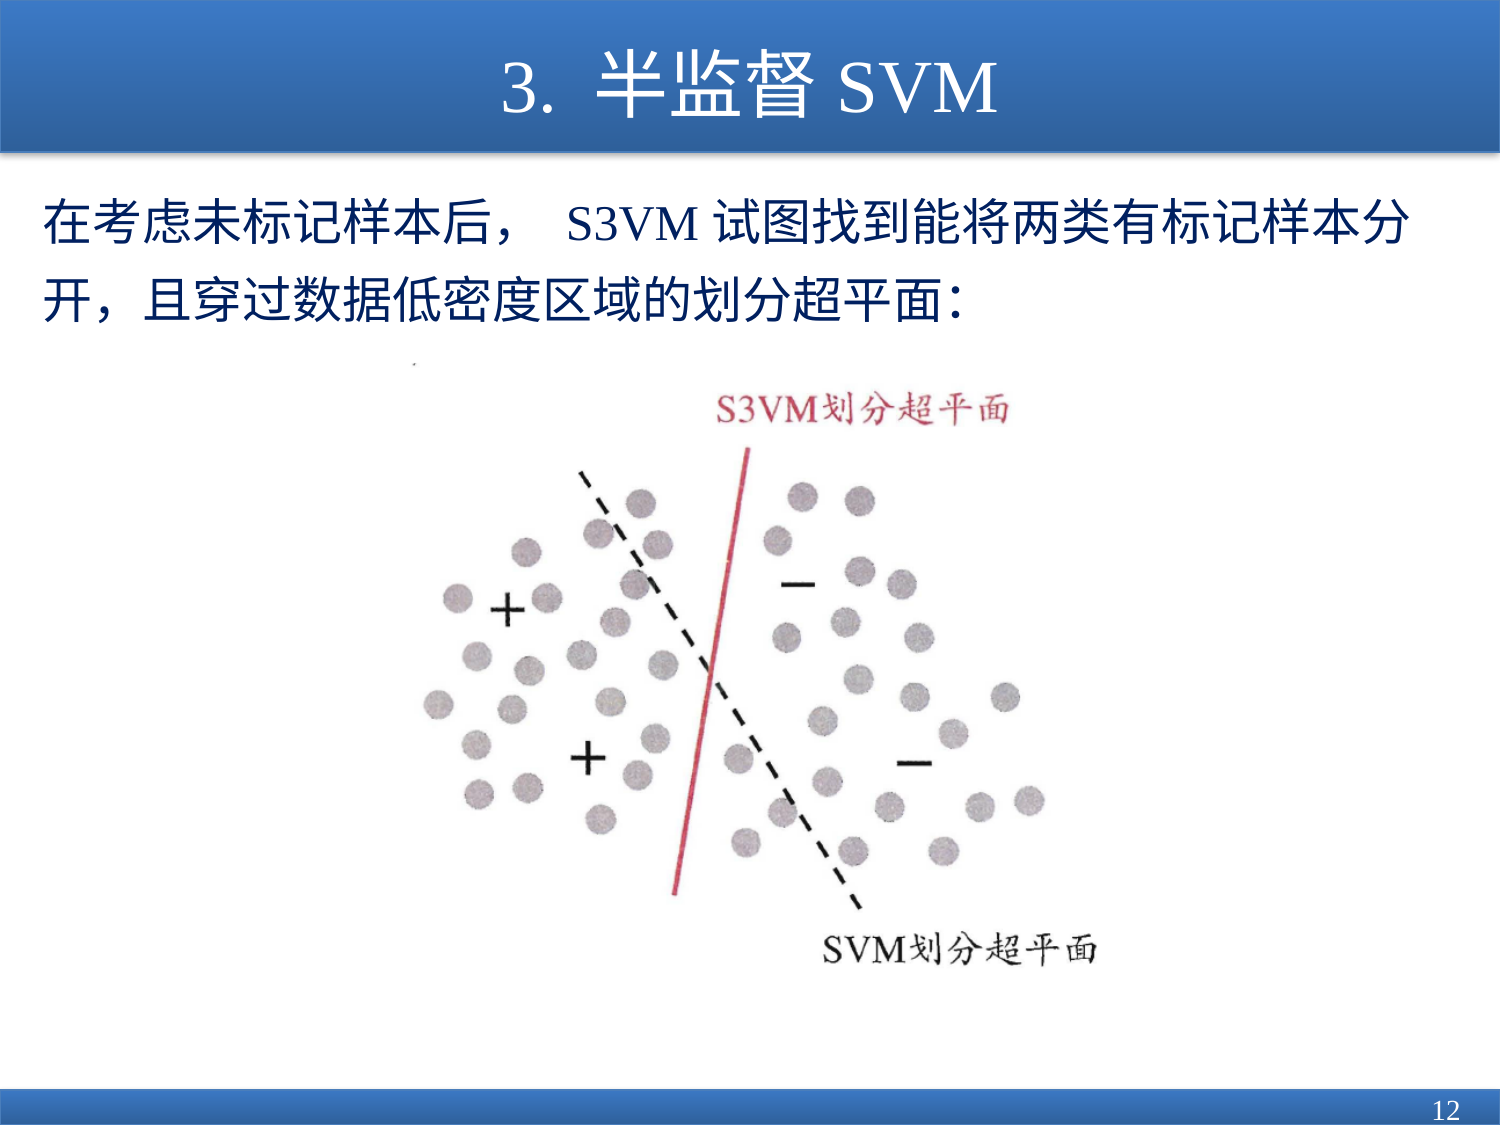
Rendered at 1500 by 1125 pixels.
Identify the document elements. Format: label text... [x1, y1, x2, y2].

slide_number 12 [1126, 1092, 1477, 1125]
title 3. 半监督SVM [0, 28, 1500, 136]
picture [378, 355, 1122, 1003]
list 在考虑未标记样本后， S3VM试图找到能将两类有标记样本分开，且穿过数据低密度区域的划分超平面： [27, 165, 1477, 1072]
